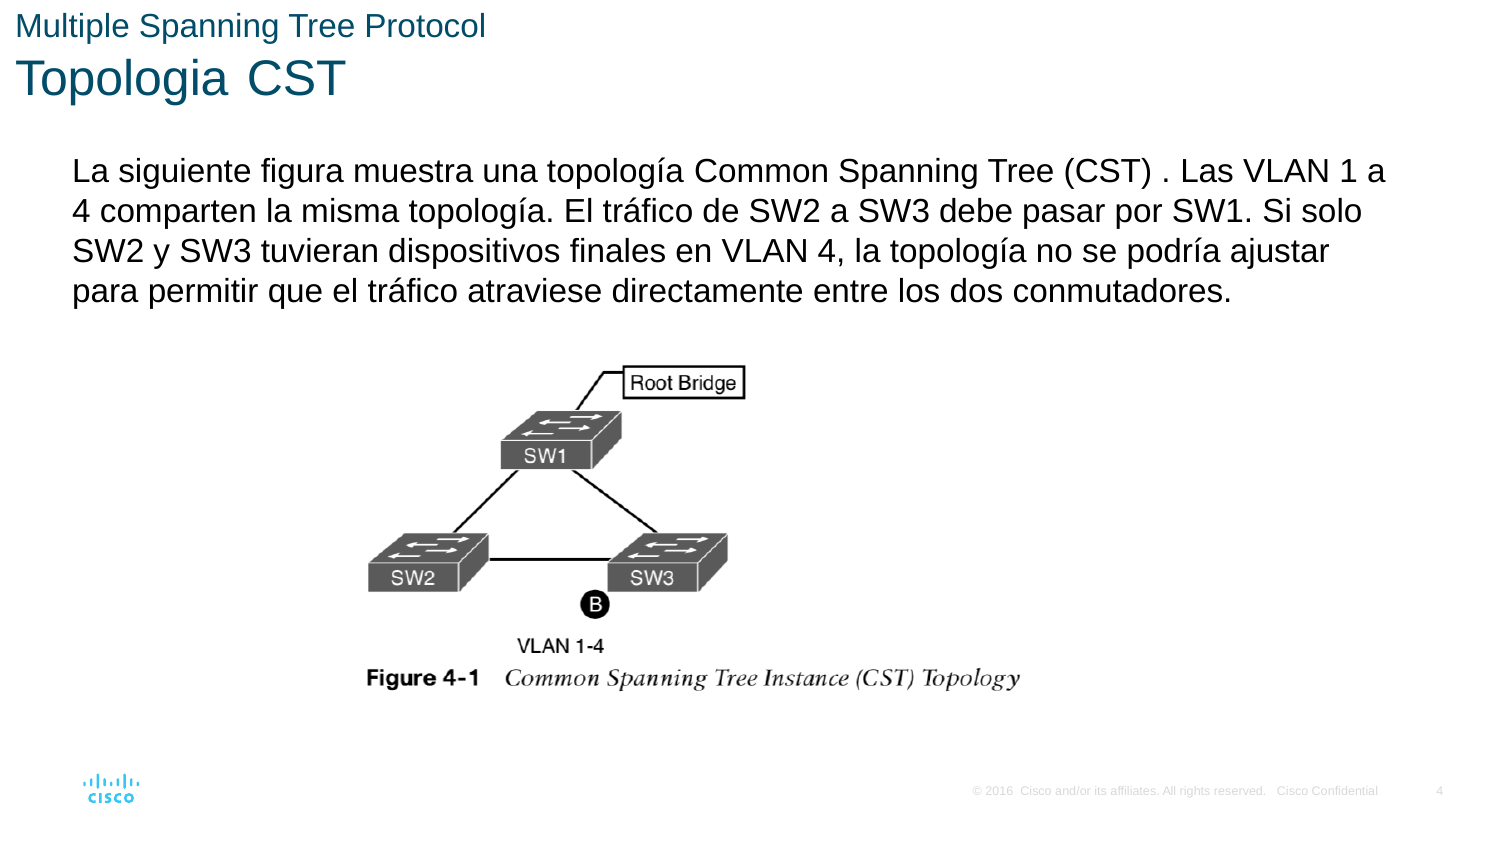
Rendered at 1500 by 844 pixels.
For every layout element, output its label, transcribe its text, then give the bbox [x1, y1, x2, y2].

title Multiple Spanning Tree Protocol Topologia CST [0, 0, 1369, 121]
picture [329, 336, 1040, 701]
list La siguiente figura muestra una topología Common Spanning Tree (CST) . Las VLAN 1 a 4 comparten la misma topología. El tráfico de SW2 a SW3 debe pasar por SW1. Si solo SW2 y SW3 tuvieran dispositivos finales en VLAN 4, la topología no se podría ajustar para permitir que el tráfico atraviese directamente entre los dos conmutadores. [57, 141, 1412, 315]
